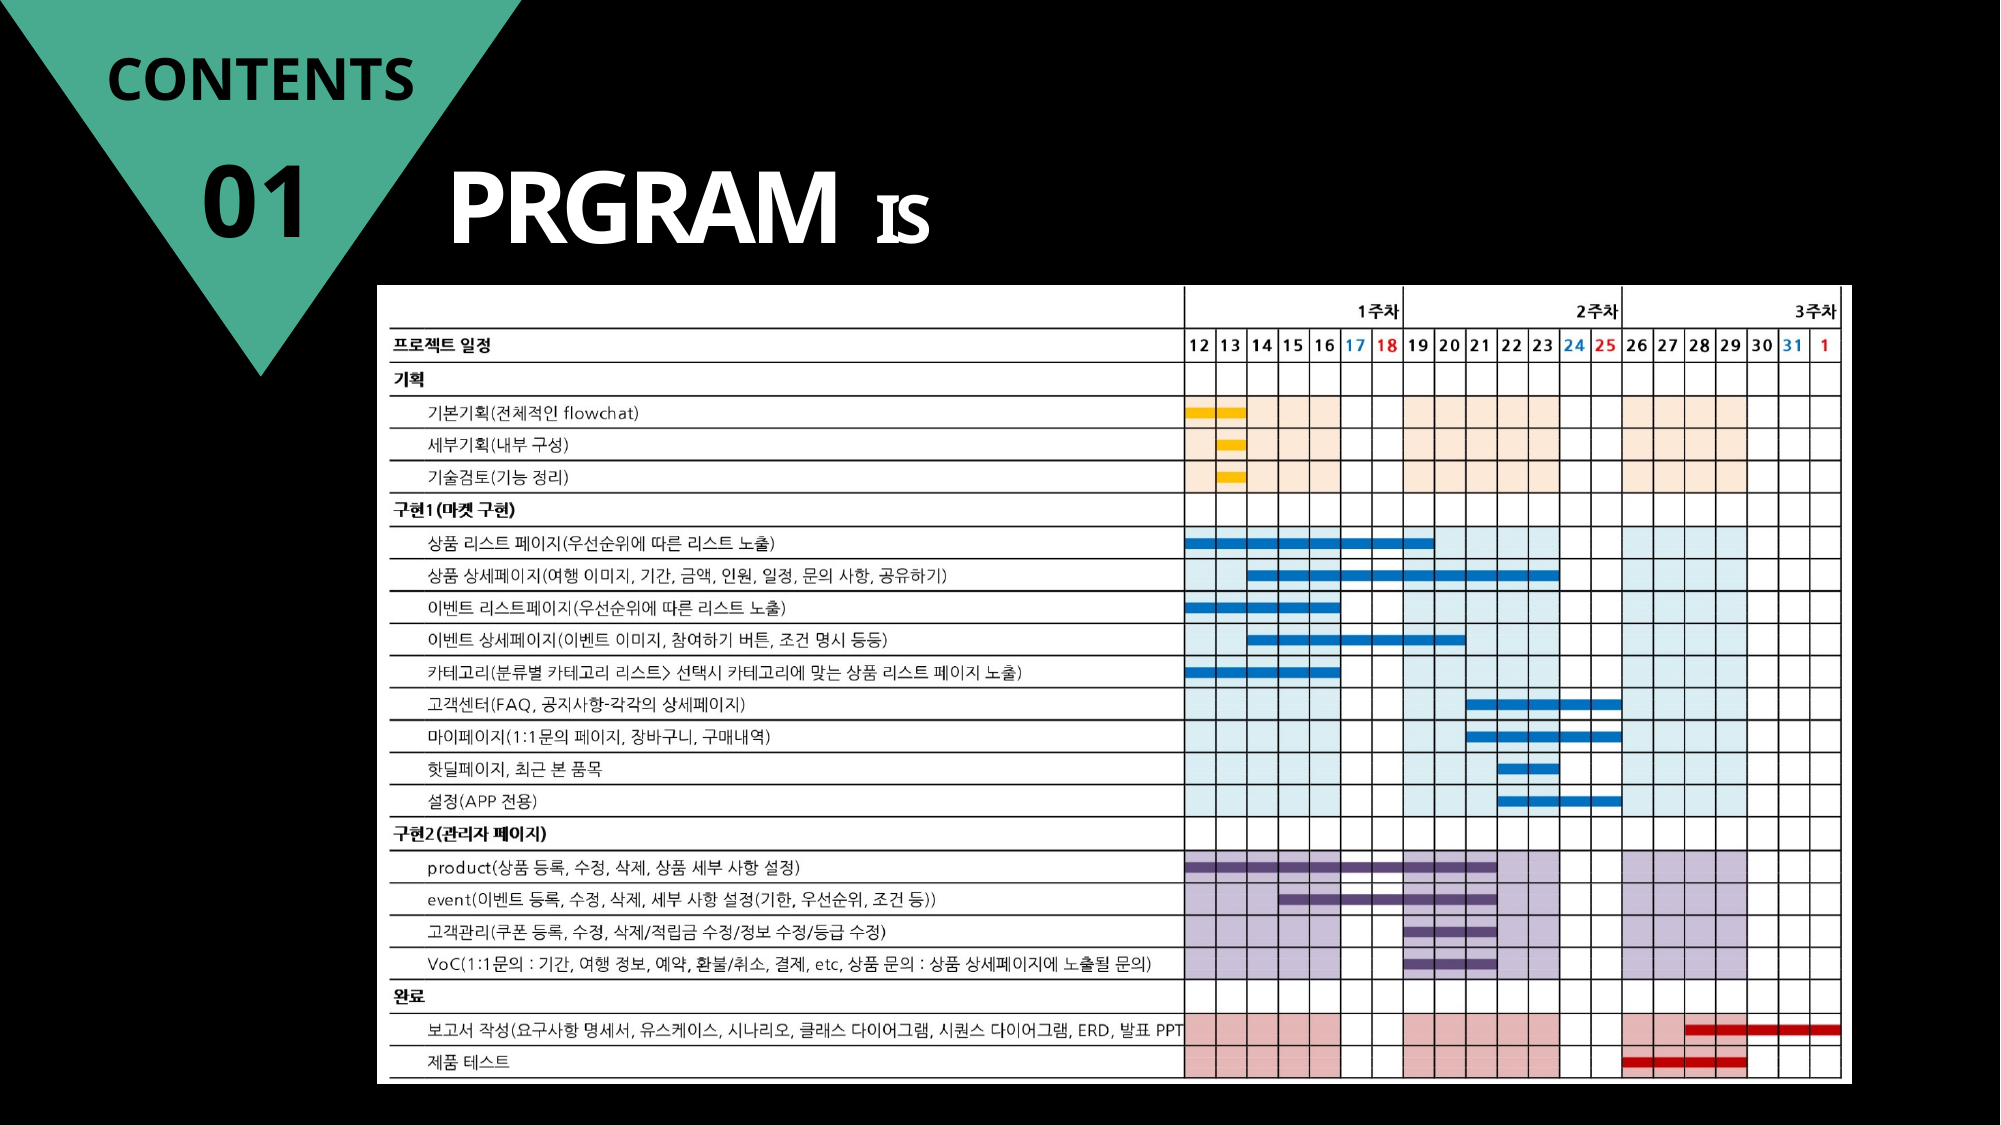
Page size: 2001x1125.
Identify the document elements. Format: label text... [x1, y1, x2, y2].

text_box [0, 0, 523, 135]
picture [377, 285, 1852, 1084]
text_box CONTENTS 01 [91, 35, 430, 270]
text_box PRGRAM IS [431, 136, 1551, 271]
text_box [185, 270, 336, 379]
